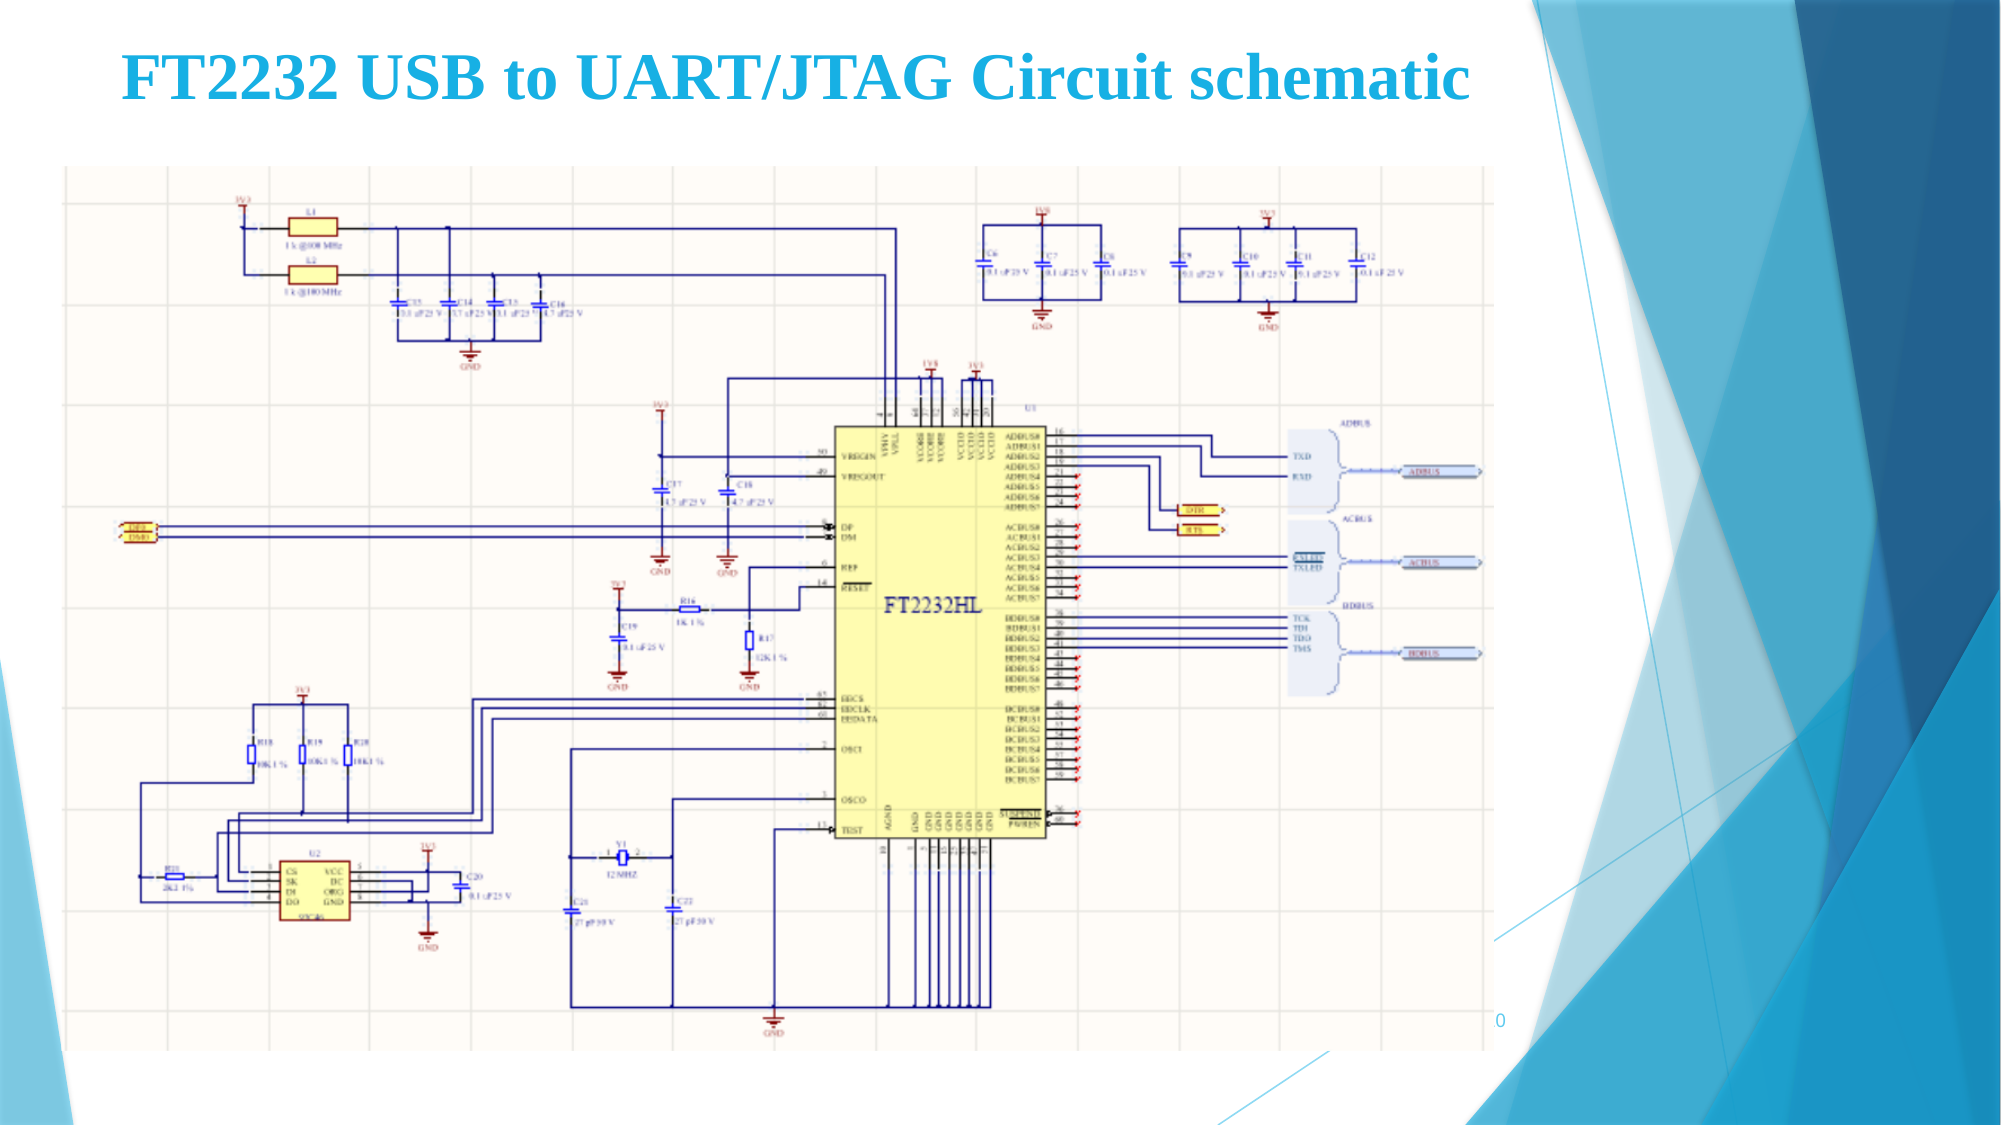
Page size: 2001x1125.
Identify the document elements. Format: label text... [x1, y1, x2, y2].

slide_number 20 [1409, 991, 1522, 1051]
text_box FT2232 USB to UART/JTAG Circuit schematic [106, 26, 329, 121]
text_box FT2232 USB to UART/JTAG Circuit schematic [1223, 26, 1488, 121]
picture [63, 0, 1494, 1125]
